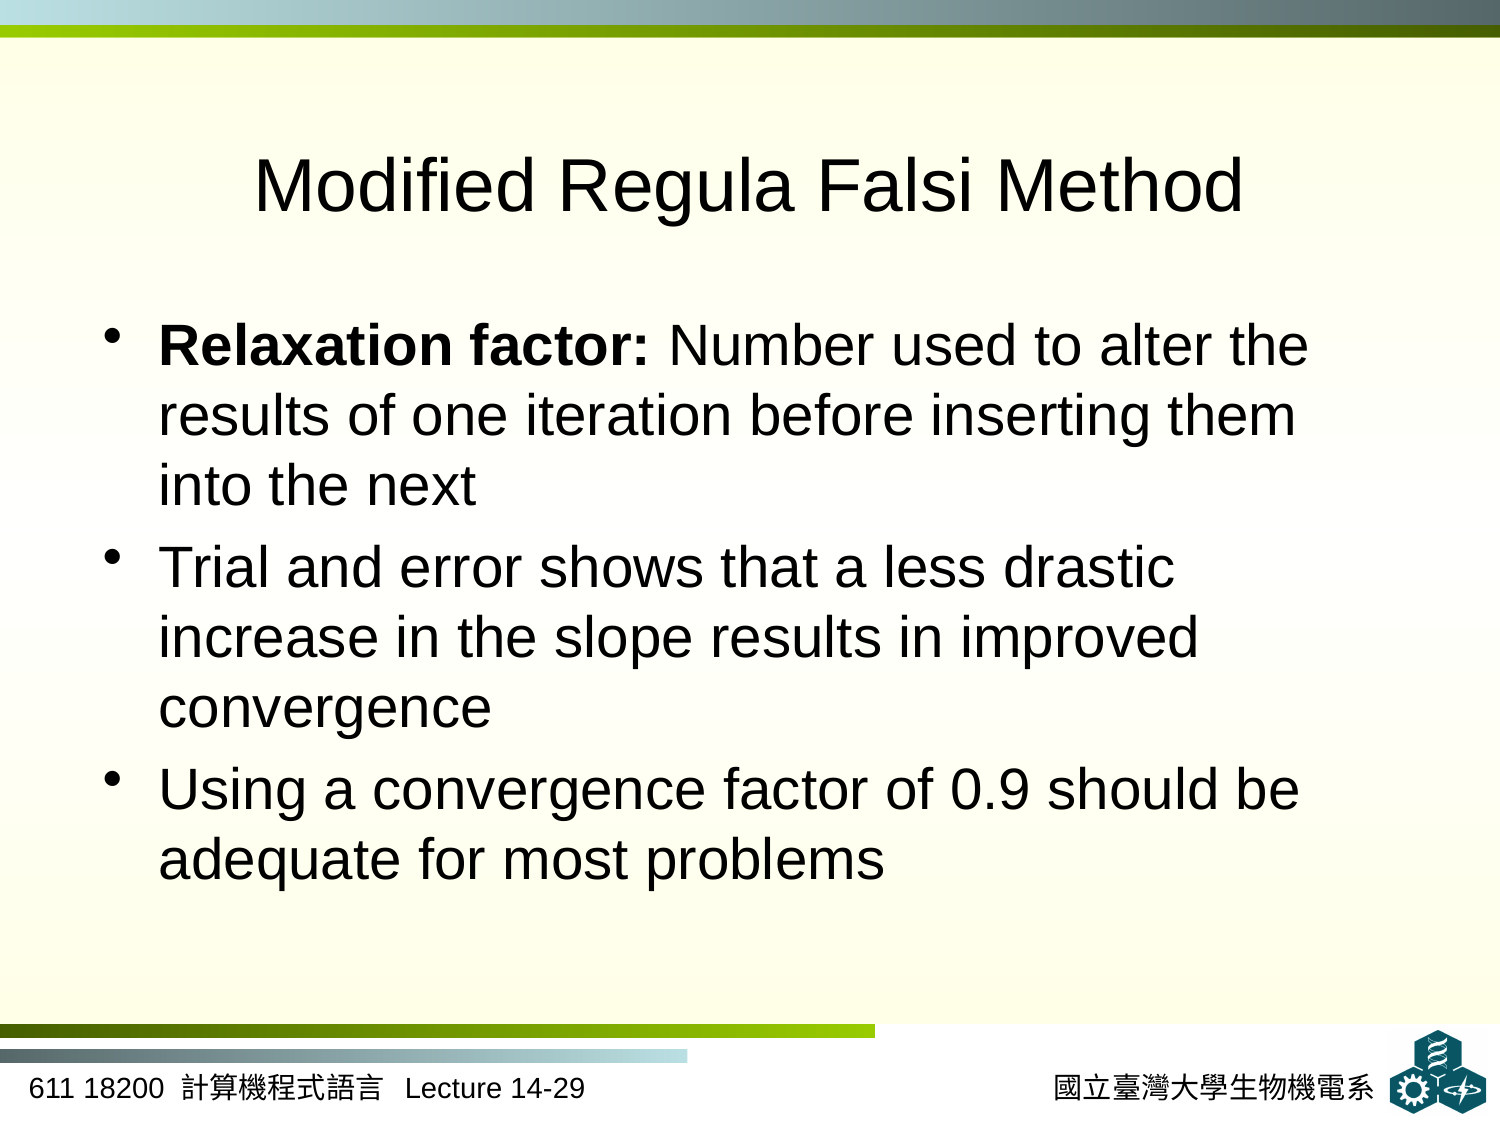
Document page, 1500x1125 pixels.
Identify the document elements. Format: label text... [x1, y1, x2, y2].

picture [1387, 1029, 1488, 1115]
title Modified Regula Falsi Method [87, 62, 1413, 299]
list Relaxation factor: Number used to alter the results of one iteration before inserting them into the next Trial and error shows that a less drastic increase in the slope results in improved convergence Using a convergence factor of 0.9 should be adequate for most problems [87, 299, 1413, 1013]
